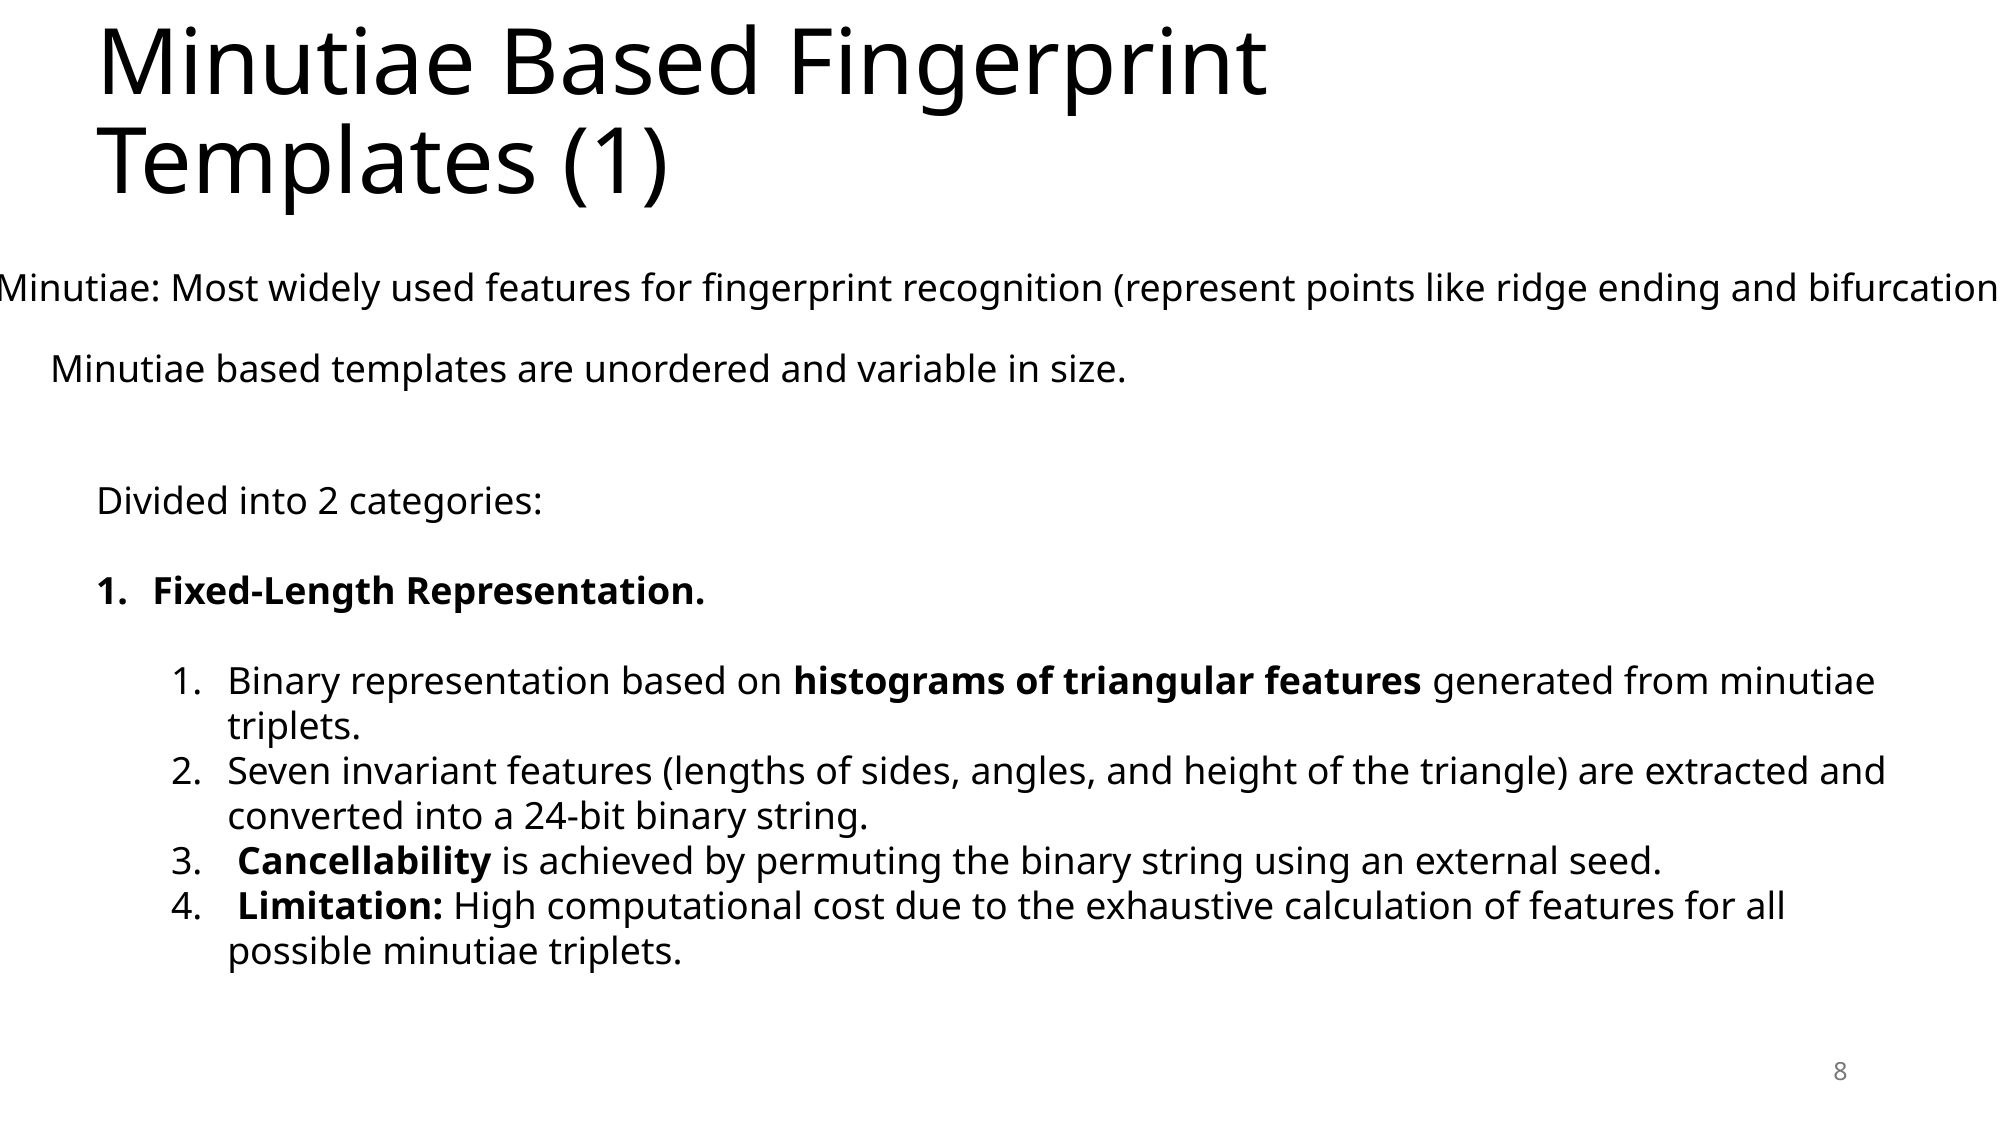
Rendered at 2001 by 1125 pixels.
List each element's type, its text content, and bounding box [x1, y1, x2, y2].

title Minutiae Based Fingerprint Templates (1) [81, 22, 1638, 206]
text_box Minutiae based templates are unordered and variable in size. [35, 337, 1153, 397]
text_box Divided into 2 categories: Fixed-Length Representation. Binary representation based on histograms of triangular features generated from minutiae triplets. Seven invariant features (lengths of sides, angles, and height of the triangle) are extracted and converted into a 24-bit binary string. Cancellability is achieved by permuting the binary string using an external seed. Limitation: High computational cost due to the exhaustive calculation of features for all possible minutiae triplets. [81, 469, 1911, 1025]
slide_number 8 [1412, 1042, 1863, 1103]
text_box Minutiae: Most widely used features for fingerprint recognition (represent points like ridge ending and bifurcation). [0, 256, 2000, 316]
